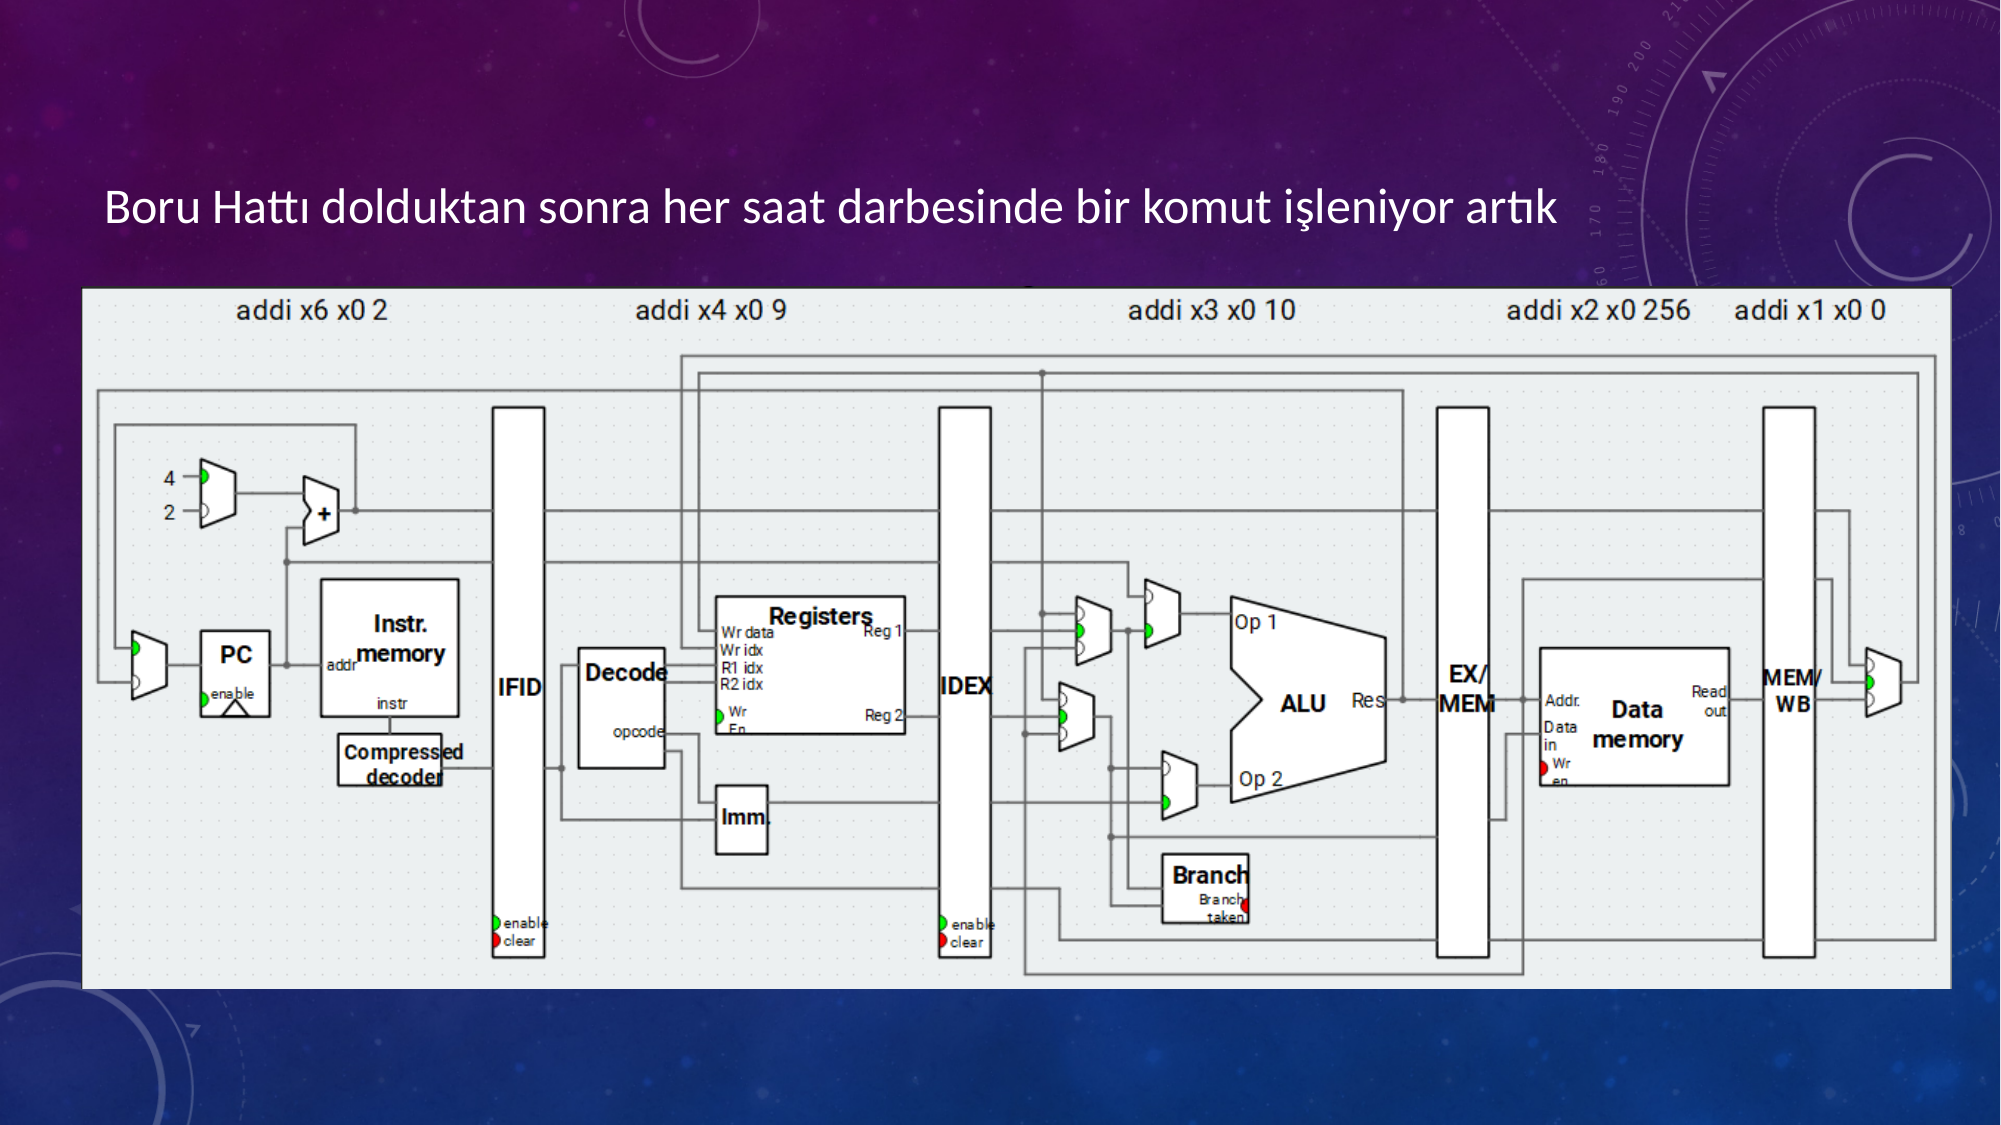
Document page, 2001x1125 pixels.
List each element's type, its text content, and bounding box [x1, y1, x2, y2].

picture [0, 0, 2001, 1125]
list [81, 285, 1952, 989]
text_box Boru Hattı dolduktan sonra her saat darbesinde bir komut işleniyor artık [89, 166, 1574, 242]
